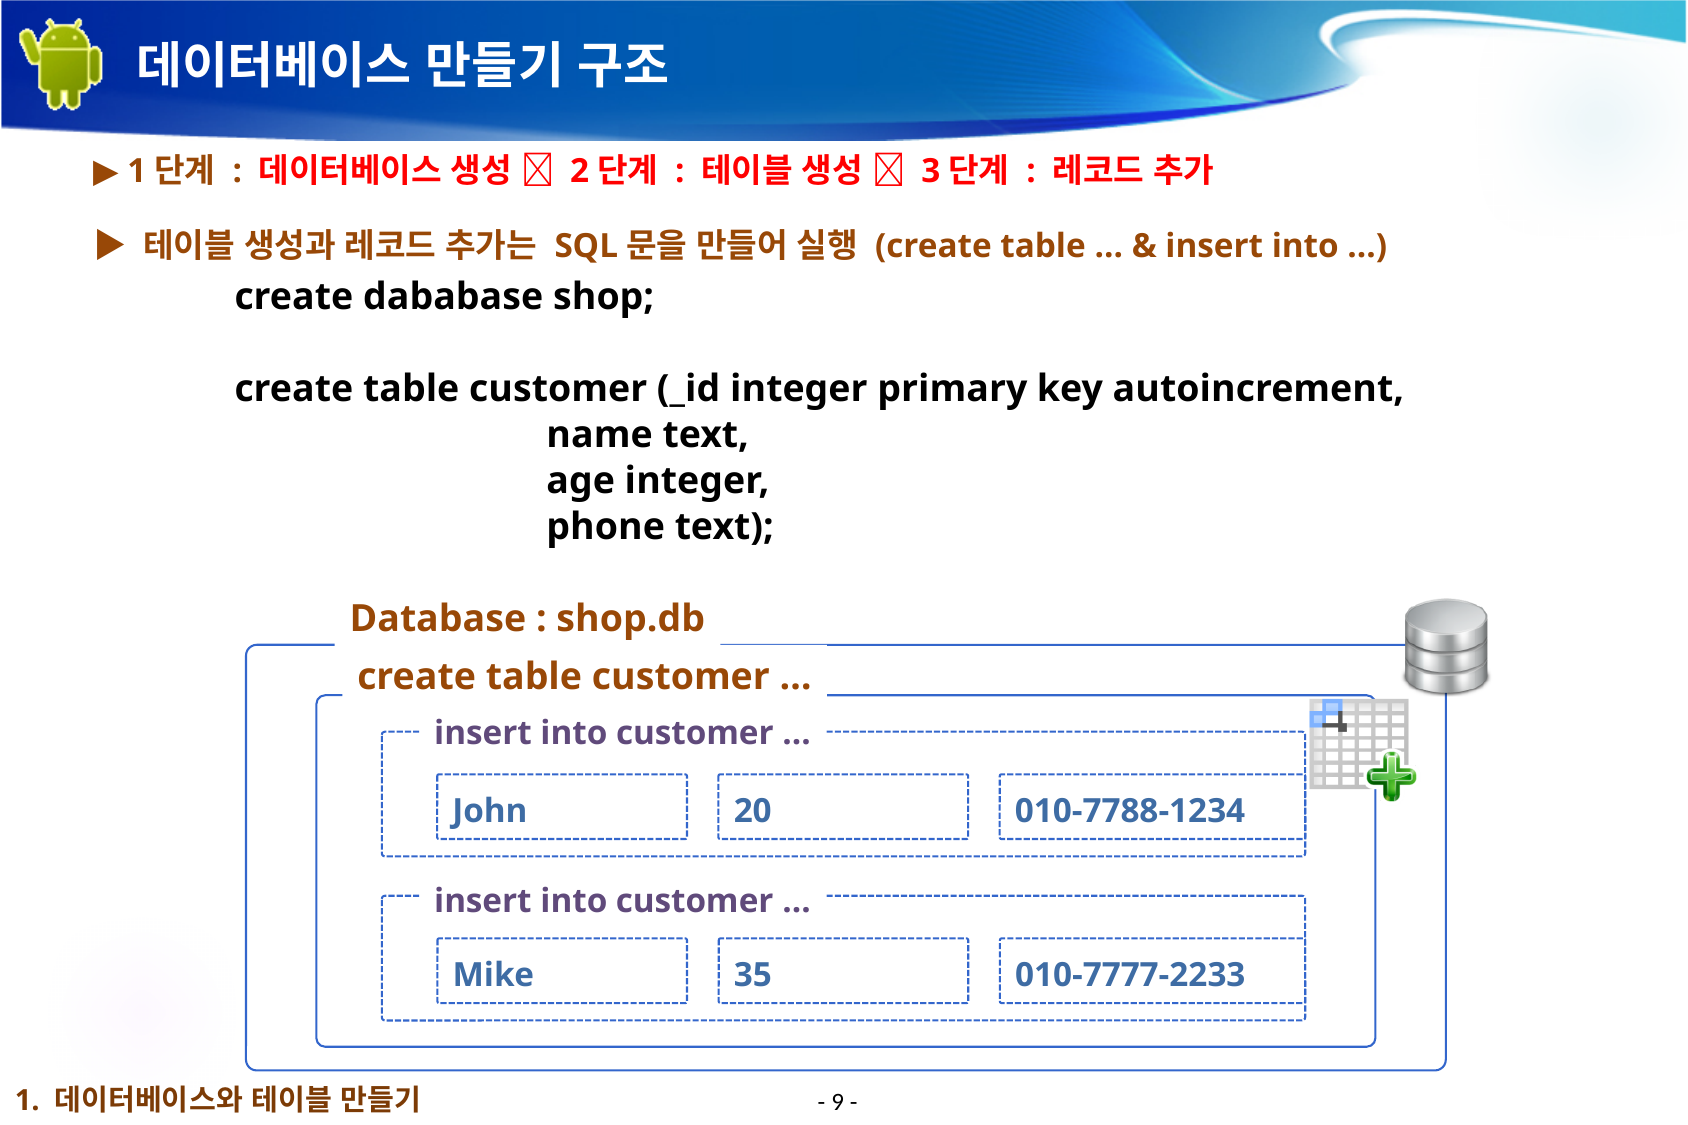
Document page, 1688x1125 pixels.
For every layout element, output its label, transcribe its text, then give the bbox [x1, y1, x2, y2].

text_box Mike [435, 936, 690, 1006]
title 데이터베이스 만들기 구조 [134, 31, 701, 96]
picture [0, 0, 1688, 141]
picture [1292, 591, 1499, 810]
text_box John [435, 772, 690, 842]
text_box create table customer … [342, 644, 827, 705]
text_box [243, 642, 1448, 1073]
text_box 20 [716, 772, 971, 842]
text_box insert into customer … [419, 704, 827, 759]
text_box [379, 729, 1308, 859]
text_box ▶ 1단계 : 데이터베이스 생성  2단계 : 테이블 생성  3단계 : 레코드 추가 ▶ 테이블 생성과 레코드 추가는 SQL문을 만들어 실행 (create table … & insert into …) [78, 131, 1614, 272]
text_box Database : shop.db [334, 590, 721, 647]
text_box create dababase shop; create table customer (_id integer primary key autoincrement, name text, age integer, phone text); [219, 243, 1503, 590]
text_box [379, 893, 1308, 1023]
text_box 010-7788-1234 [997, 772, 1308, 842]
text_box 35 [716, 936, 971, 1006]
text_box 010-7777-2233 [997, 936, 1308, 1006]
text_box 1. 데이터베이스와 테이블 만들기 [0, 1056, 635, 1124]
text_box insert into customer … [419, 871, 827, 926]
text_box [314, 693, 1378, 1049]
